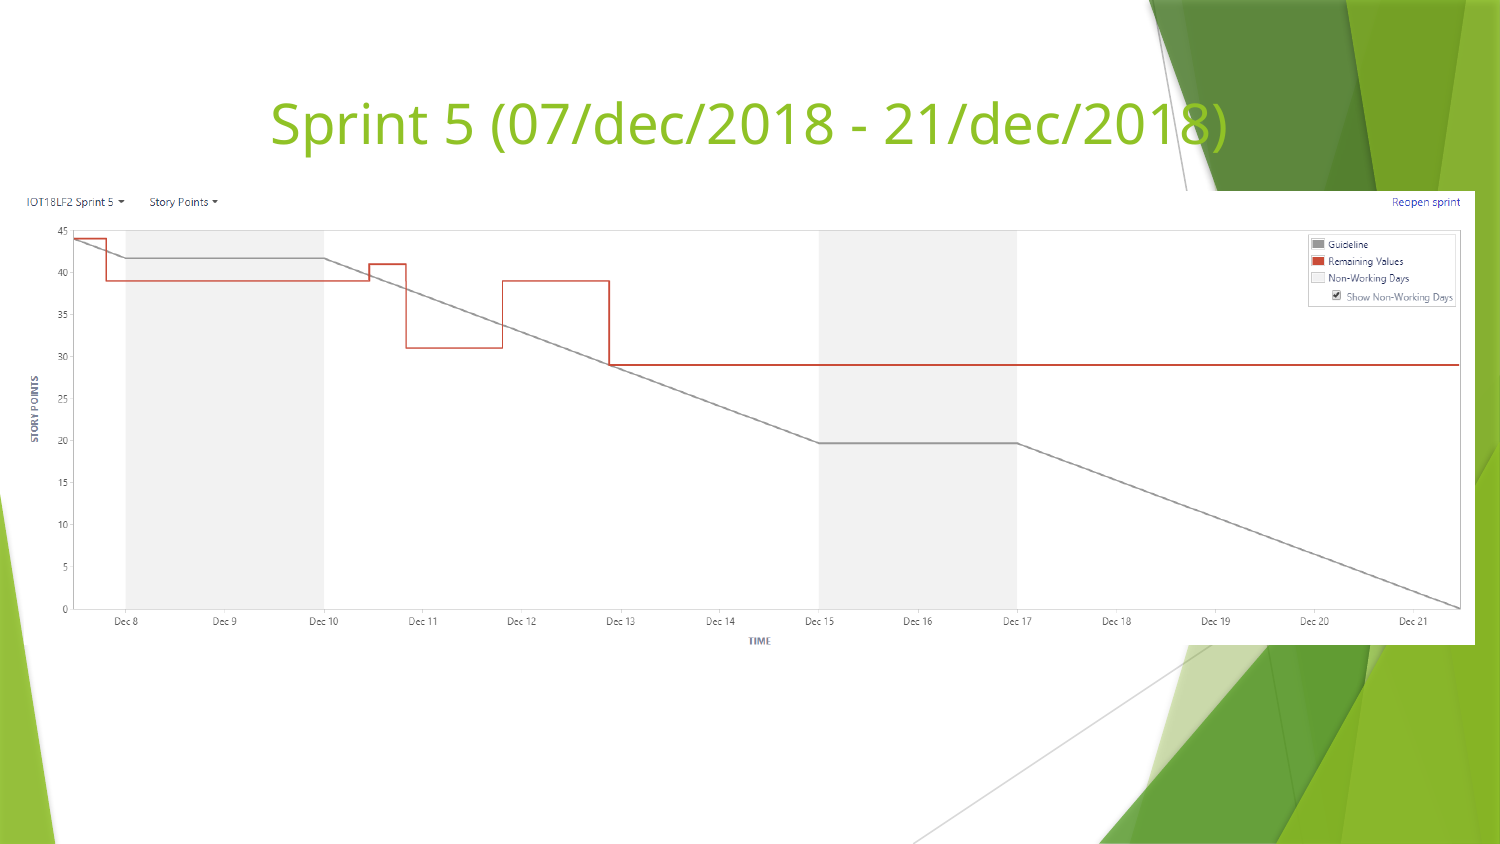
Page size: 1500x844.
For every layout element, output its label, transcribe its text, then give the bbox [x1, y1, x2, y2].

title Sprint 5 (07/dec/2018 - 21/dec/2018) [51, 72, 1449, 167]
picture [24, 191, 1476, 645]
